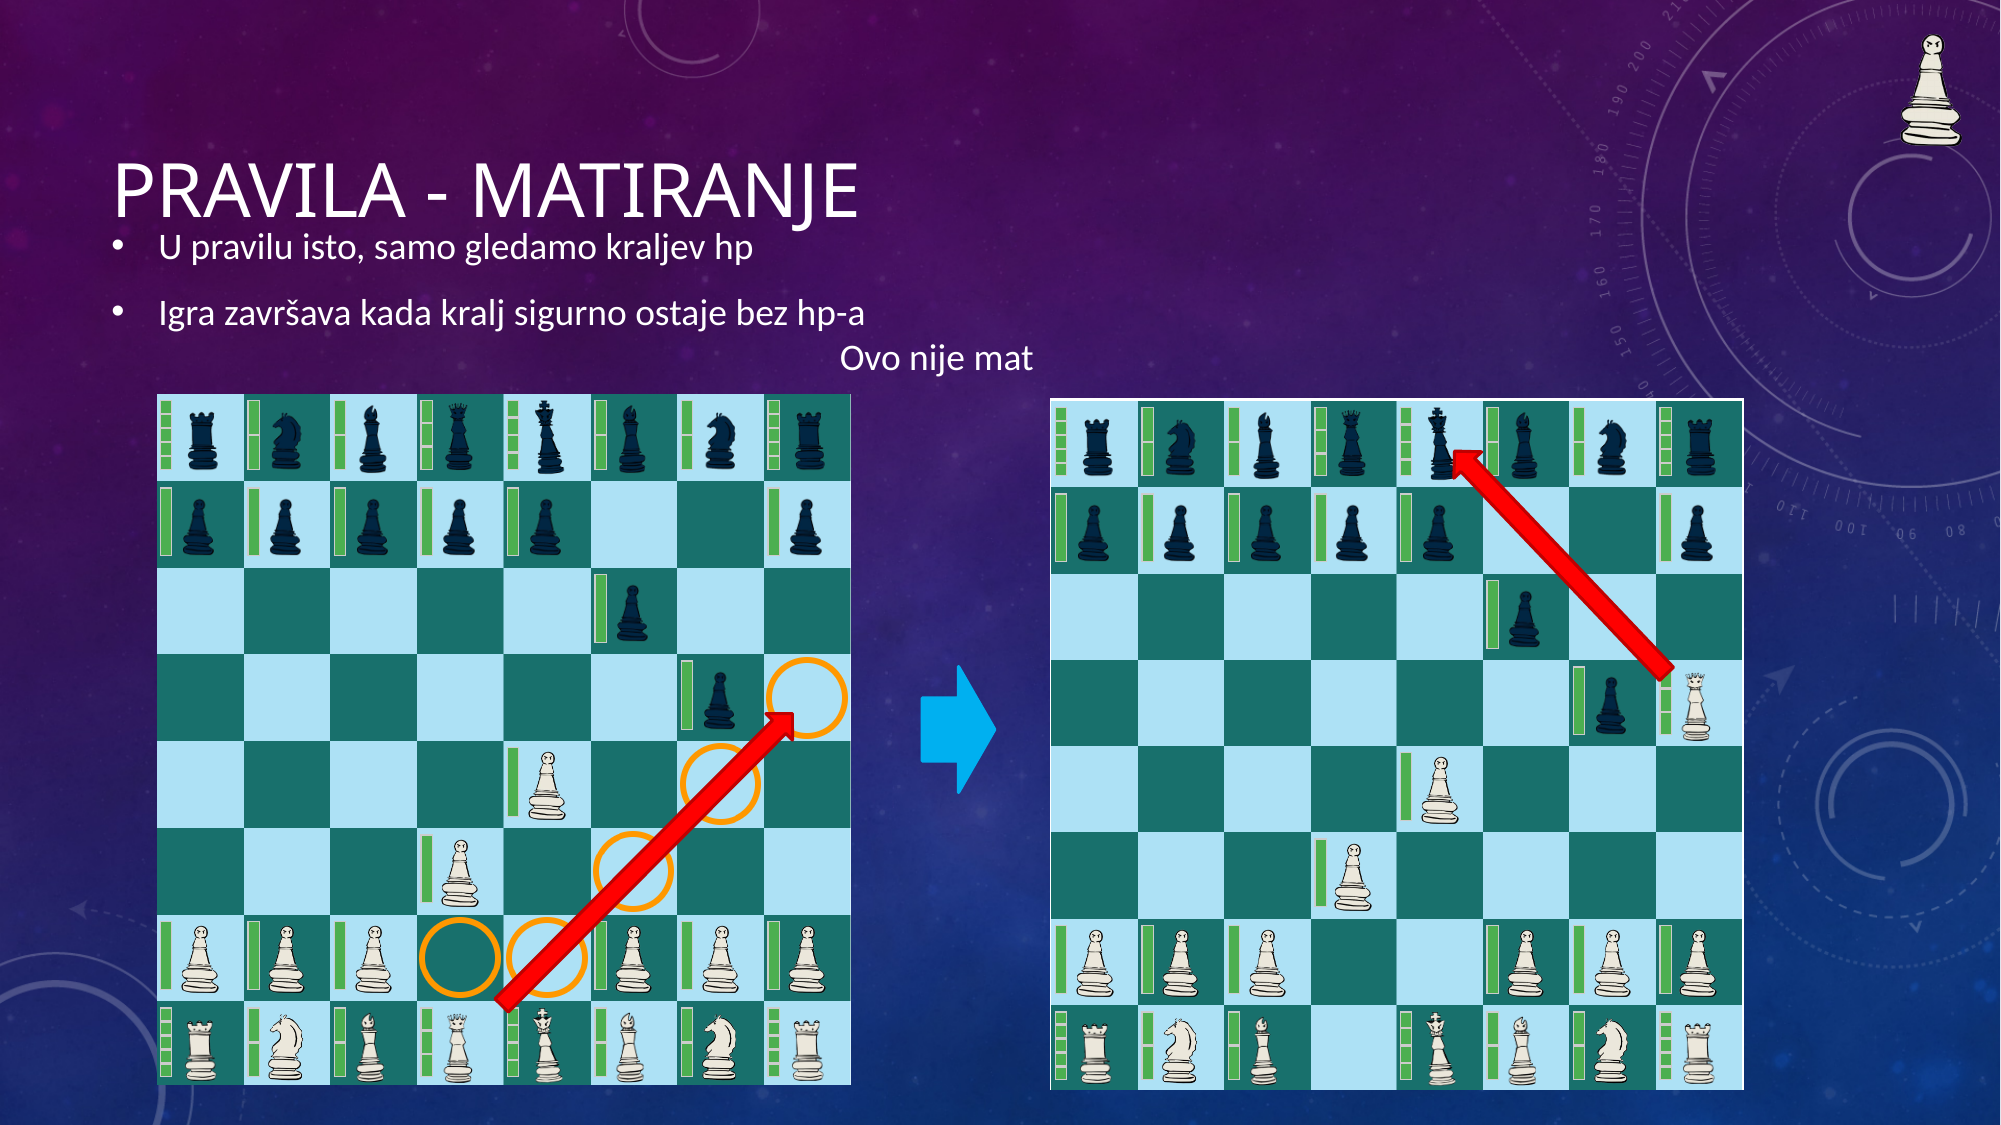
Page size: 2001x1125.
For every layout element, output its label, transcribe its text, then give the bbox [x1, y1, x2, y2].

picture [0, 0, 2001, 1125]
text_box Ovo nije mat [825, 325, 1049, 386]
text_box [920, 664, 997, 795]
list U pravilu isto, samo gledamo kraljev hp Igra završava kada kralj sigurno ostaje bez hp-a [96, 0, 1759, 577]
